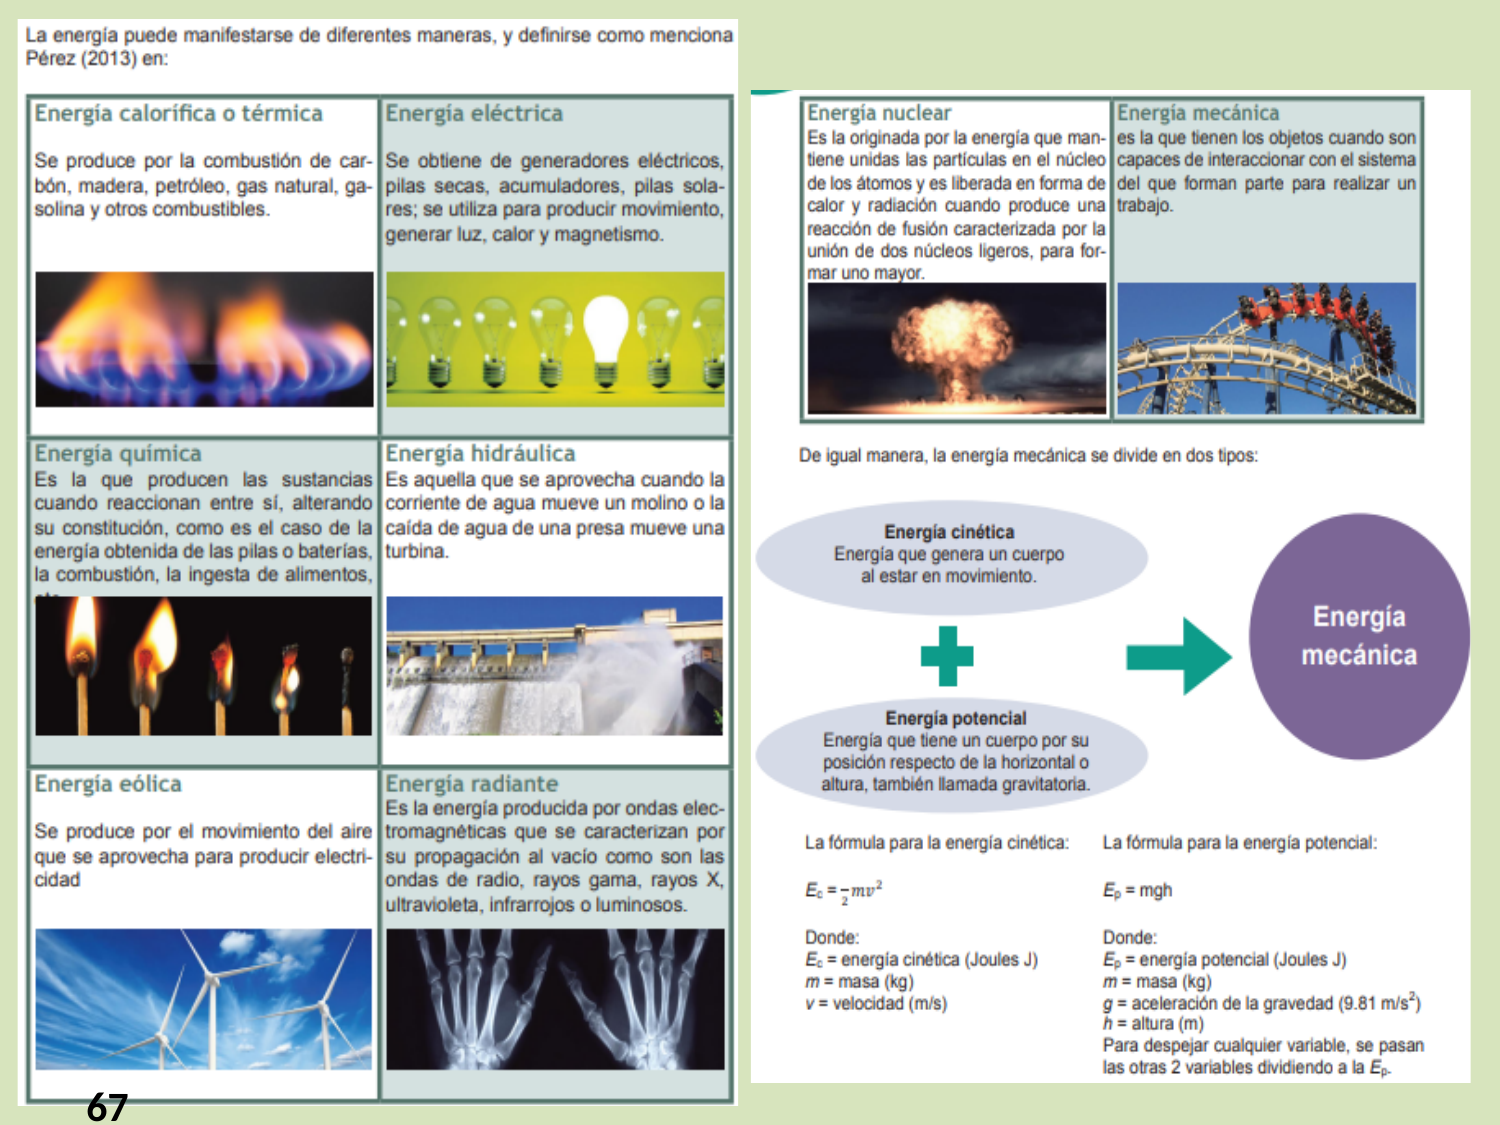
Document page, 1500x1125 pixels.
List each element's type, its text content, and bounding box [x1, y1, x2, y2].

text_box 67 [42, 1114, 173, 1125]
picture [17, 18, 739, 1107]
picture [750, 89, 1471, 1083]
